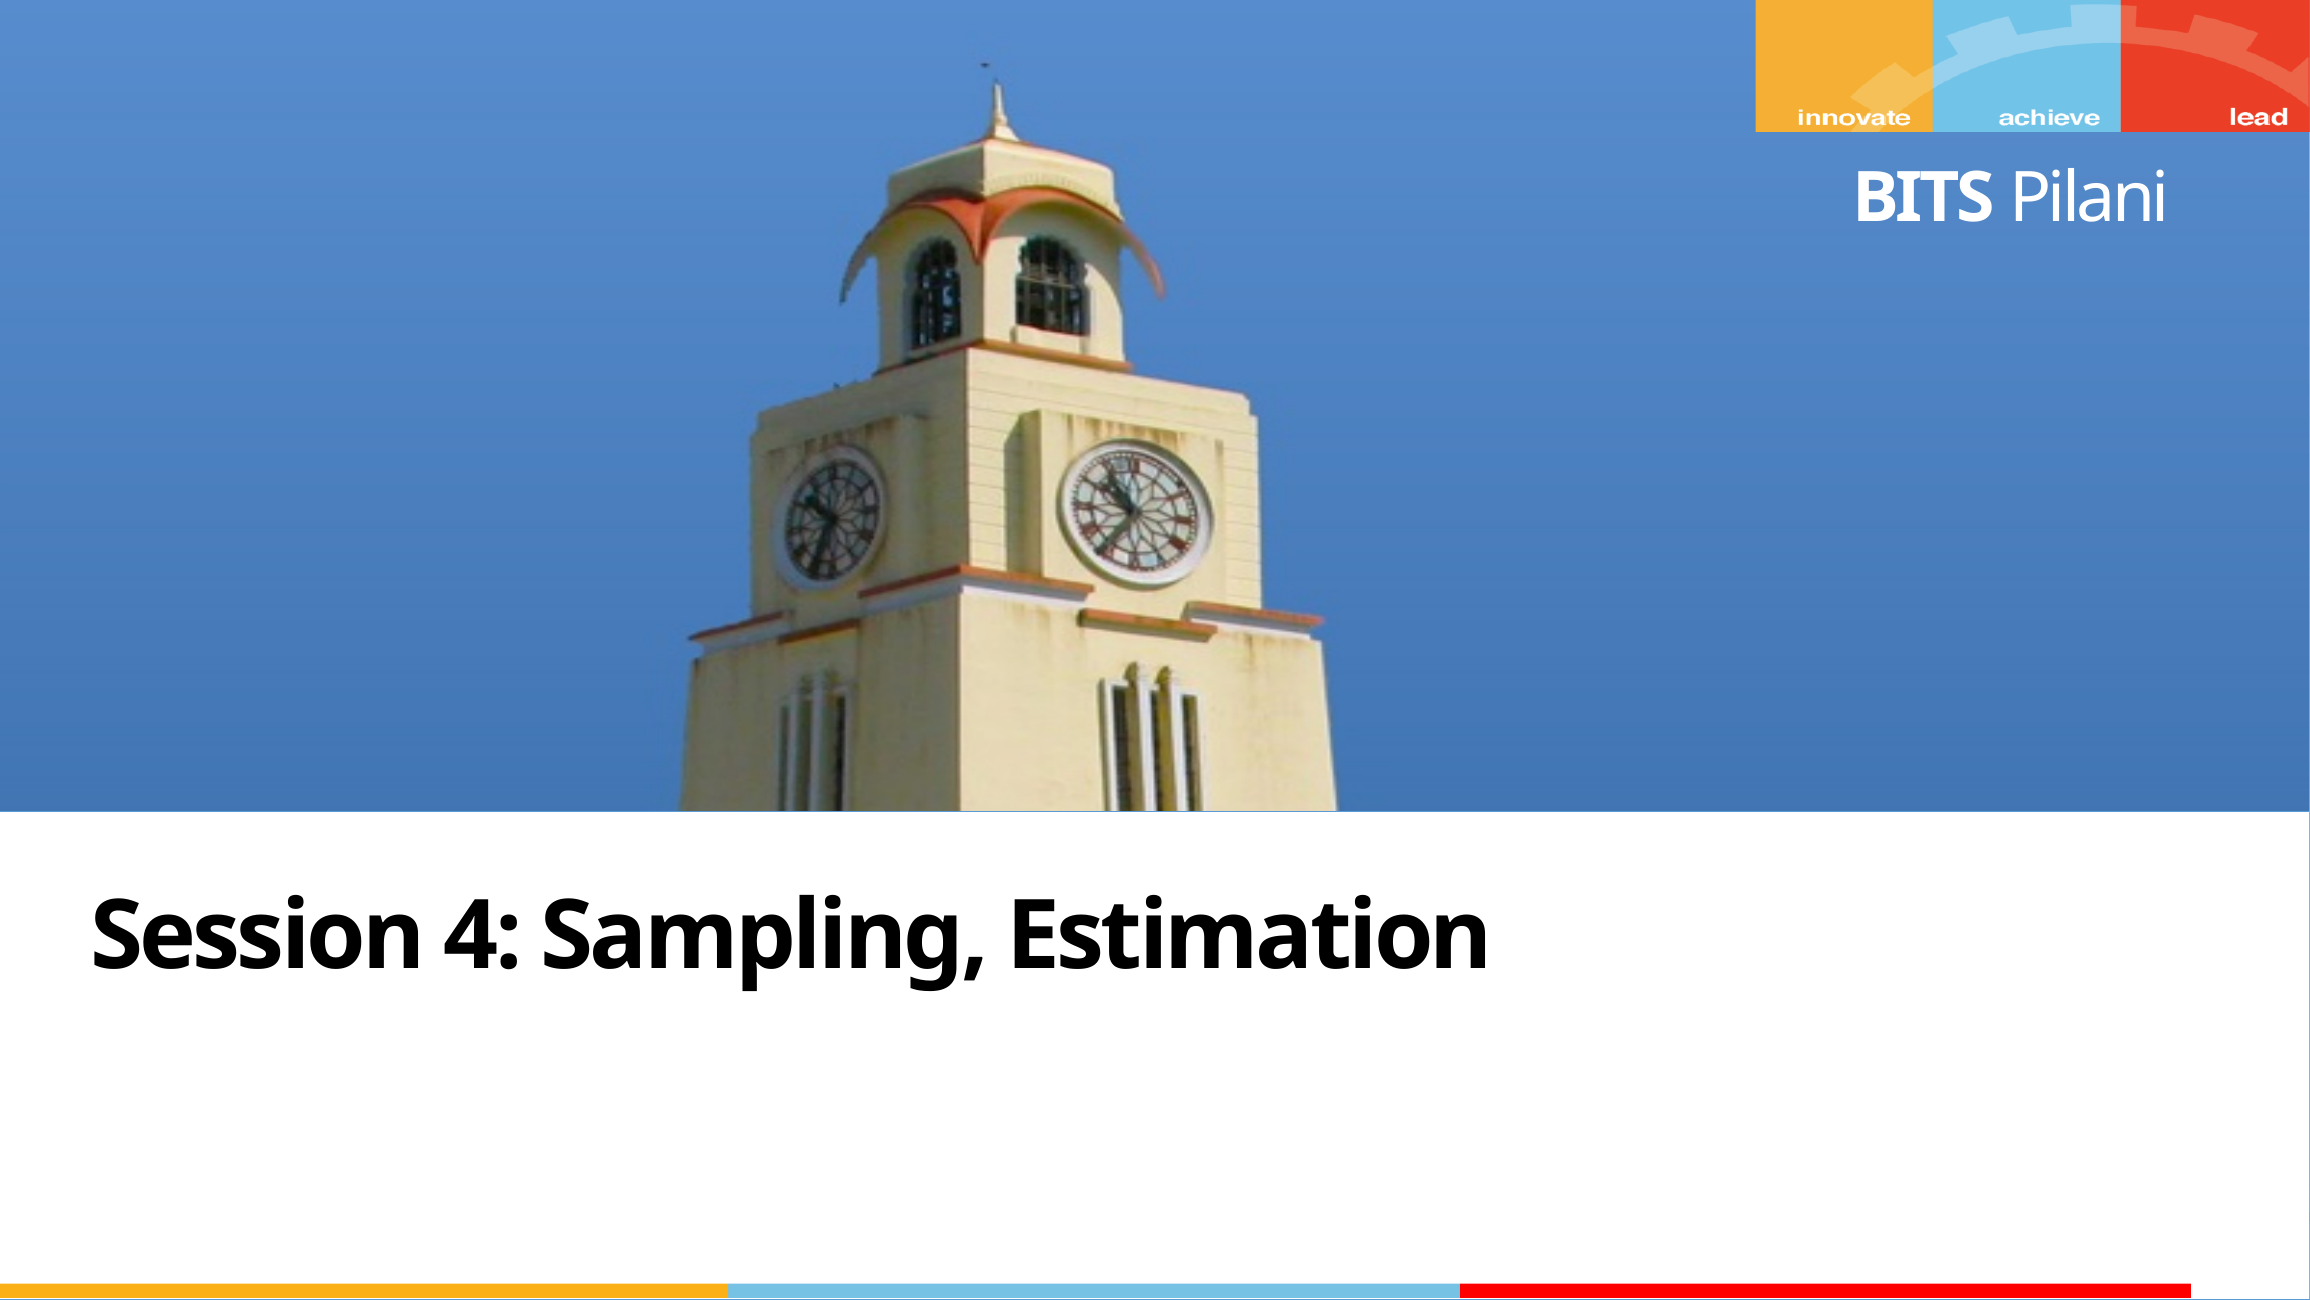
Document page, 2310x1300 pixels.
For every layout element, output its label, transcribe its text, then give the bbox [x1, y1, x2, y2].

list Session 4: Sampling, Estimation [77, 880, 2214, 1184]
picture [0, 0, 2310, 811]
